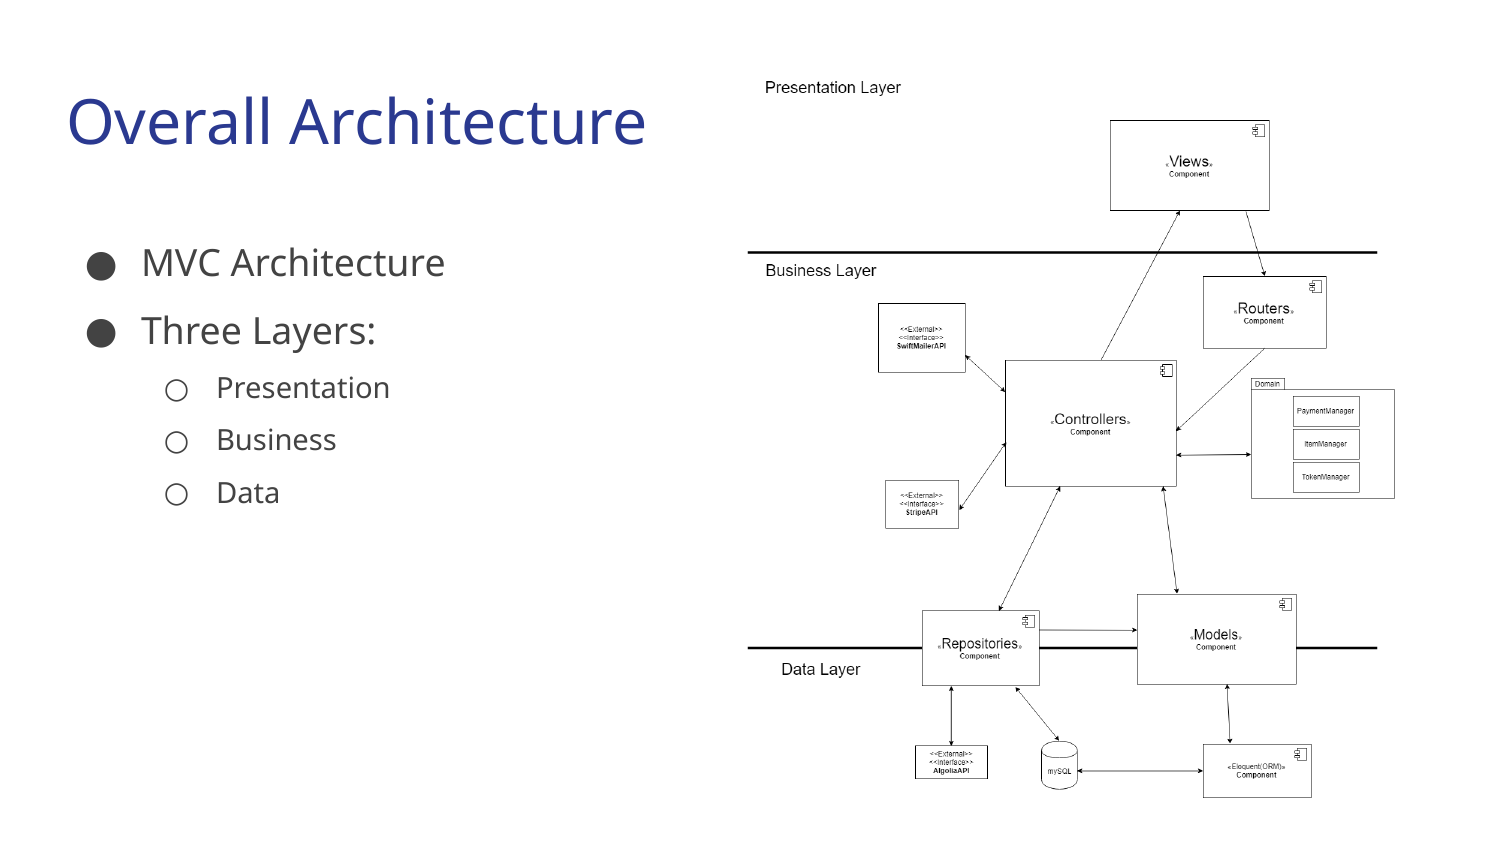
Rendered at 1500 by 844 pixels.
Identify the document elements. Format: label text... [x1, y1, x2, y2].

picture [746, 72, 1395, 799]
list MVC Architecture Three Layers: Presentation Business Data [51, 201, 708, 750]
title Overall Architecture [51, 67, 1449, 167]
